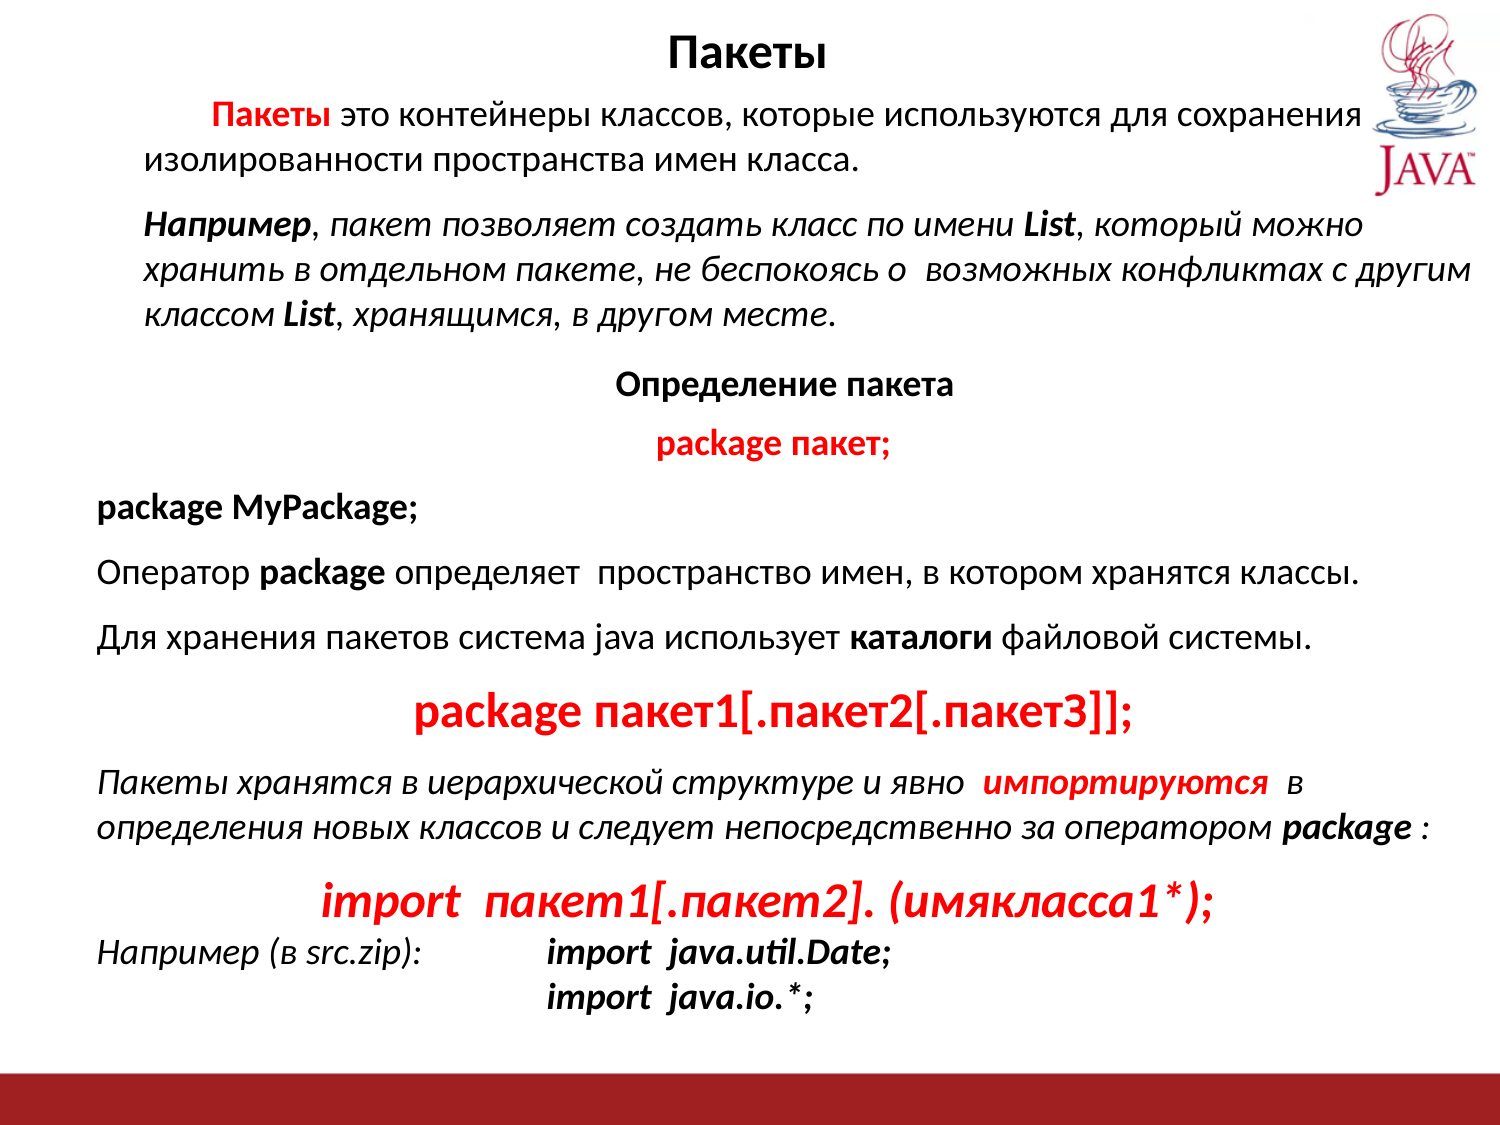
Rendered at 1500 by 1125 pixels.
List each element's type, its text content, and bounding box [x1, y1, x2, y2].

text_box package пакет; package MyPackage; Оператор package определяет пространство имен, в котором хранятся классы. Для хранения пакетов система java использует каталоги файловой системы. package пакет1[.пакет2[.пакетЗ]]; Пакеты хранятся в иерархической структуре и явно импортируются в определения новых классов и следует непосредственно за оператором package : import пакет1[.пакет2]. (имякласса1*); Например (в src.zip): import java.util.Date; import java.io.*; [81, 410, 1465, 1025]
text_box Пакеты это контейнеры классов, которые используются для сохранения изолированности пространства имен класса. Например, пакет позволяет создать класс по имени List, который можно хранить в отдельном пакете, не беспокоясь о возможных конфликтах с другим классом List, хранящимся, в другом месте. [128, 81, 1500, 342]
picture [0, 0, 1500, 1125]
text_box Определение пакета [538, 351, 1032, 412]
text_box Пакеты [652, 11, 855, 87]
